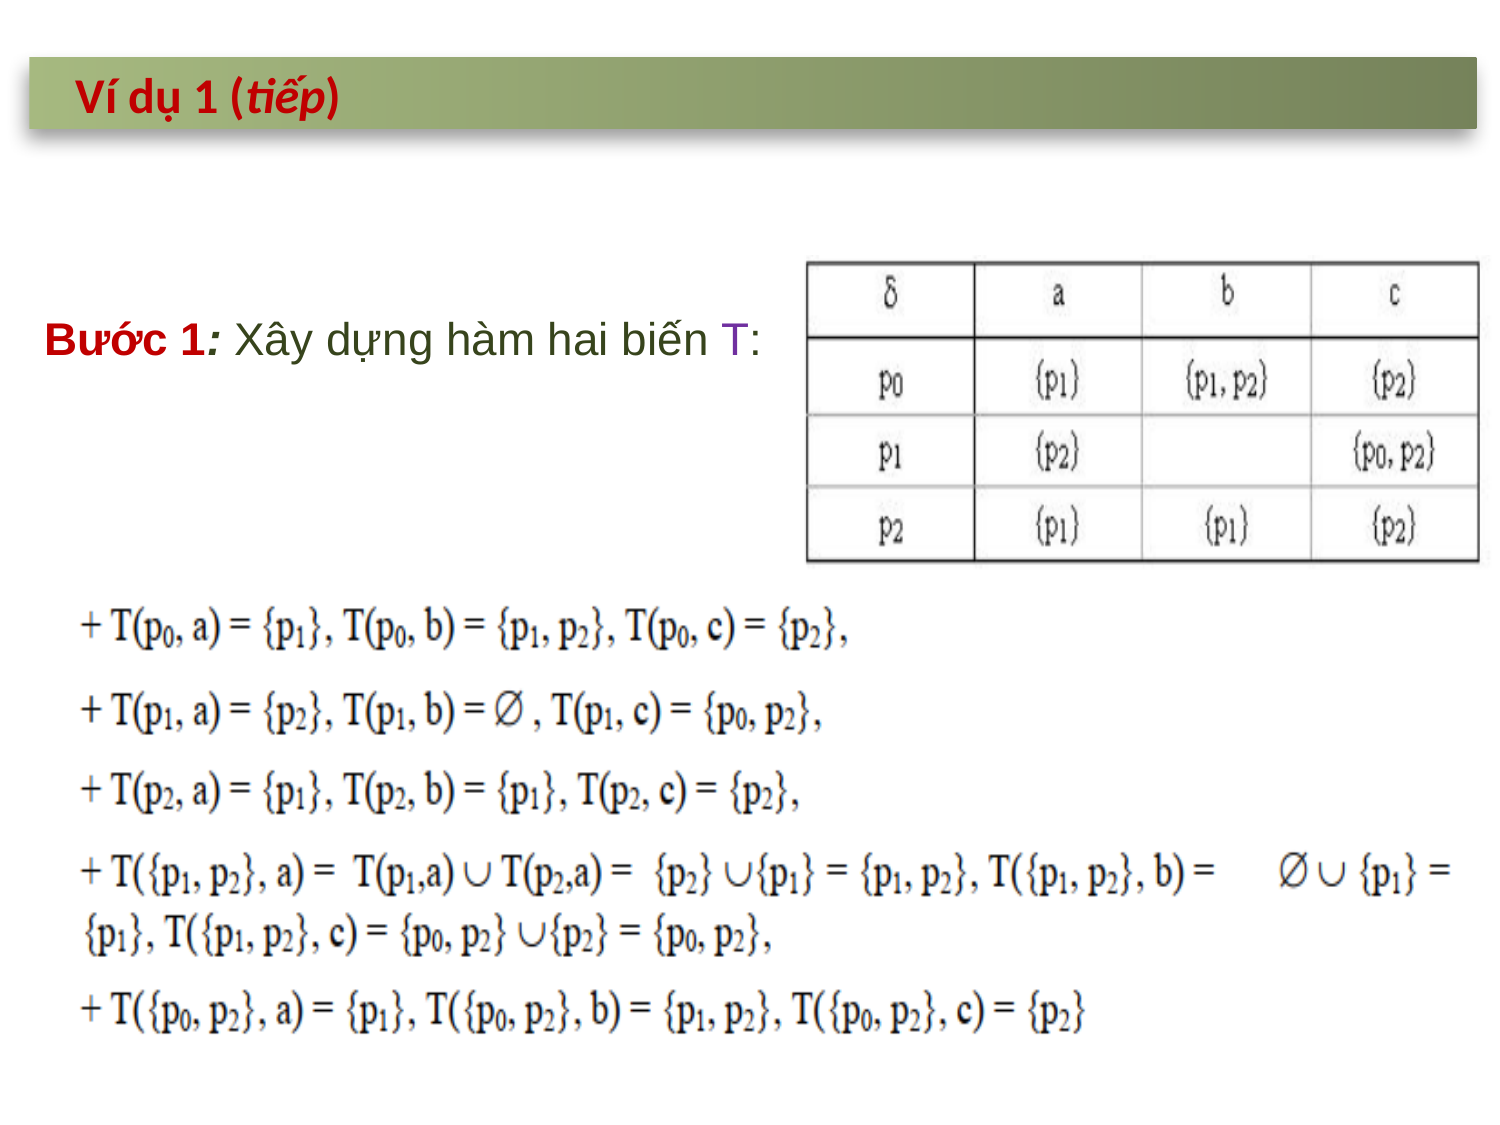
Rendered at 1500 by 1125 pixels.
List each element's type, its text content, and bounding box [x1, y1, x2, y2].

text_box Ví dụ 1 (tiếp) [29, 57, 1477, 129]
picture [55, 255, 1495, 1056]
text_box Bước 1: Xây dựng hàm hai biến T: [29, 302, 791, 882]
